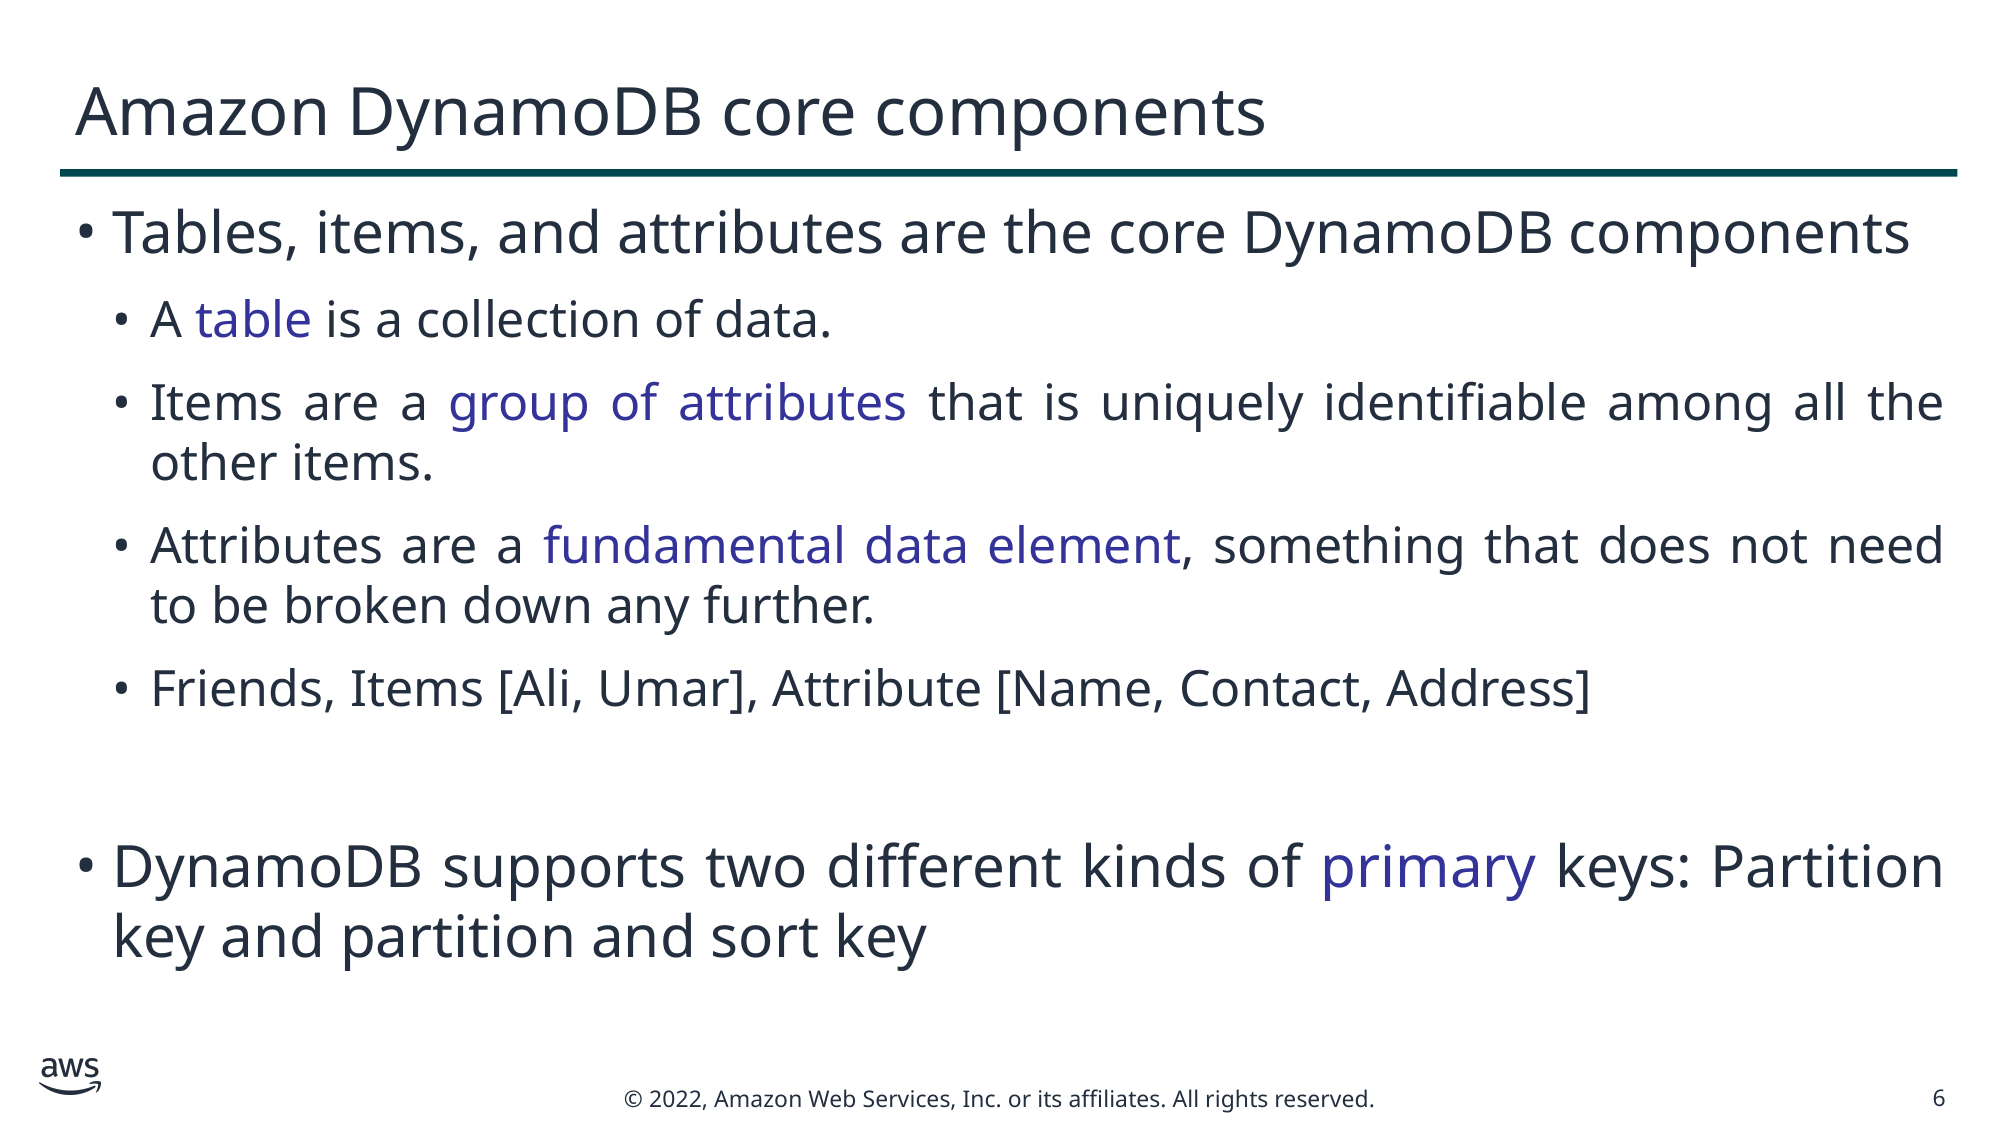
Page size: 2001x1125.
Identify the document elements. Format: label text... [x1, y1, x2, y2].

title Amazon DynamoDB core components [60, 49, 1958, 170]
slide_number 6 [1881, 1077, 1961, 1121]
list Tables, items, and attributes are the core DynamoDB components A table is a collection of data. Items are a group of attributes that is uniquely identifiable among all the other items. Attributes are a fundamental data element, something that does not need to be broken down any further. Friends, Items [Ali, Umar], Attribute [Name, Contact, Address] DynamoDB supports two different kinds of primary keys: Partition key and partition and sort key [60, 187, 1961, 1056]
picture [39, 1058, 101, 1095]
